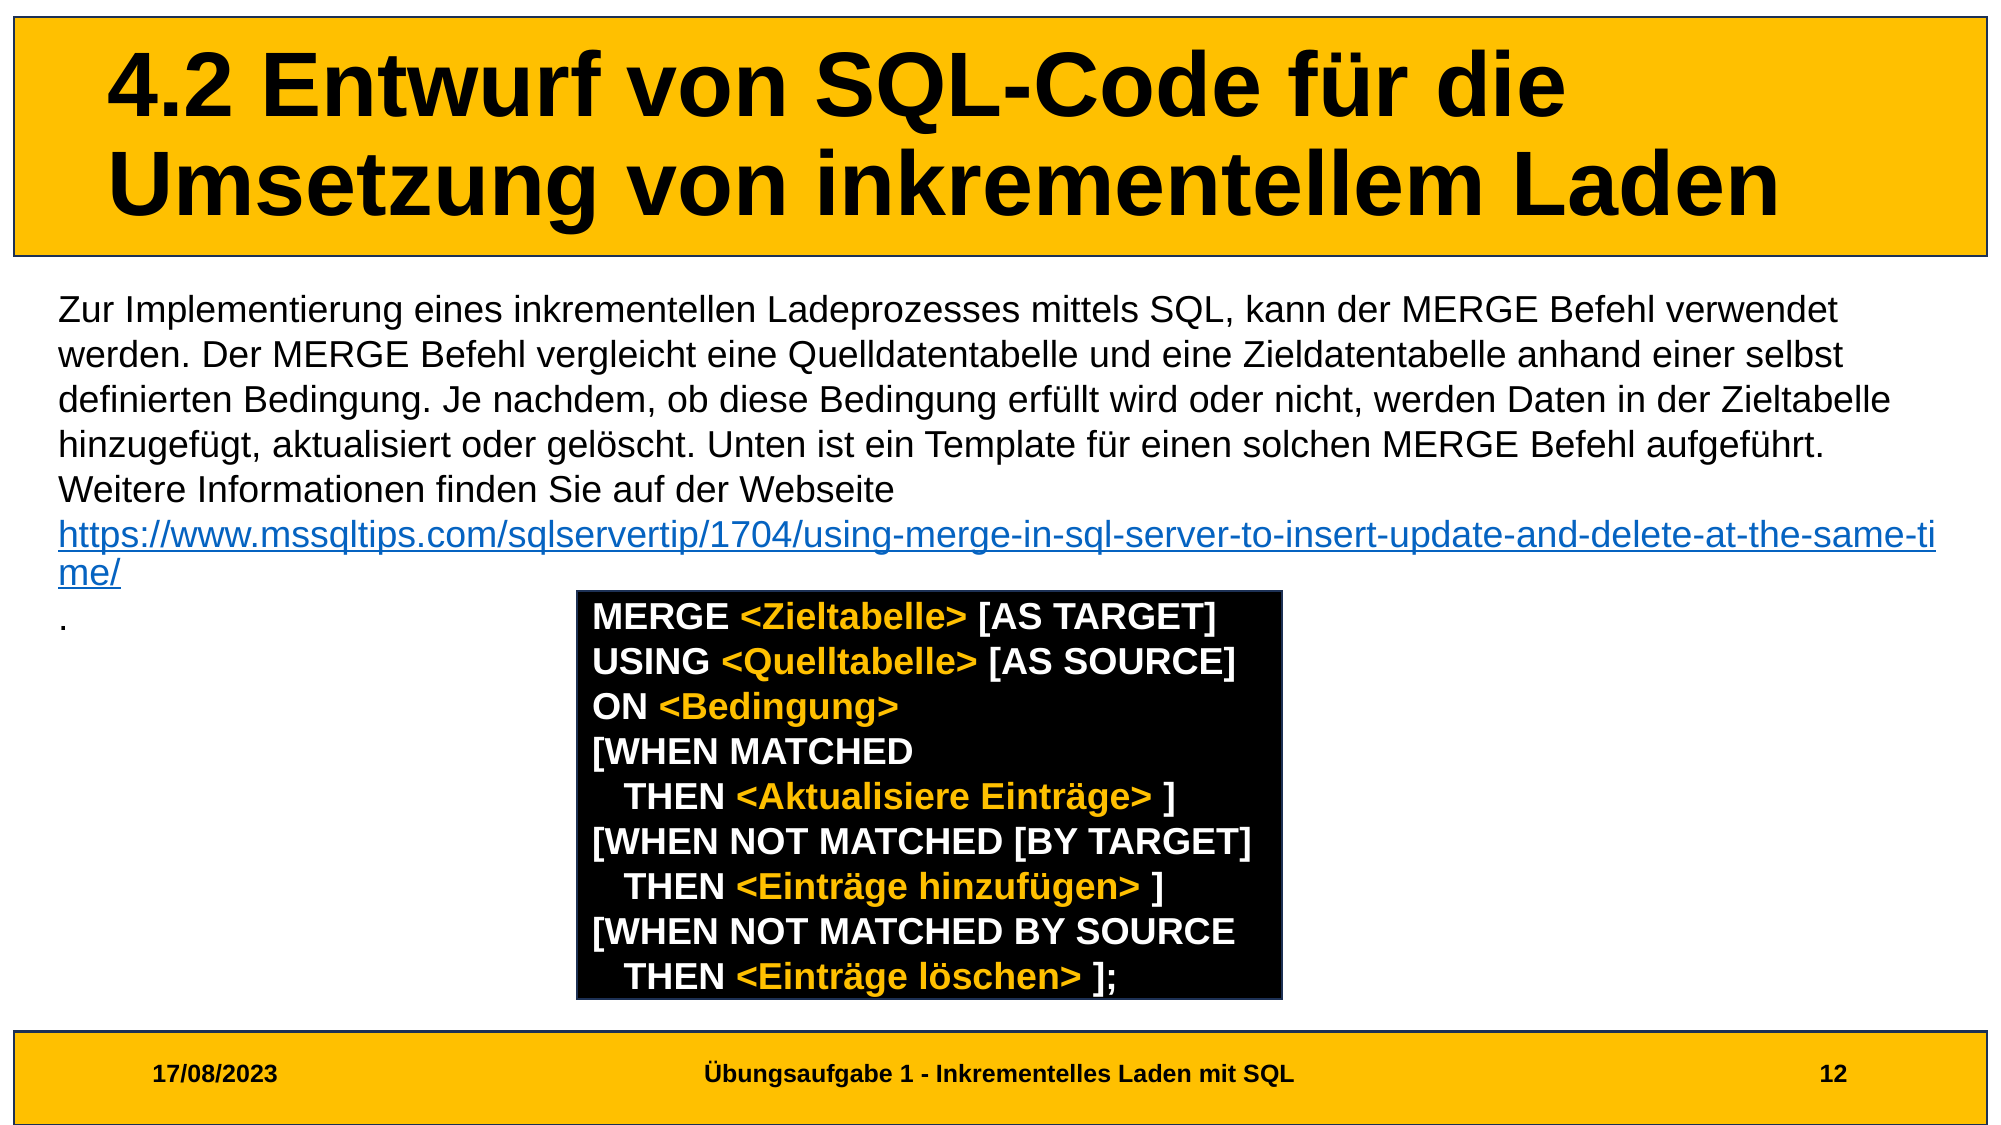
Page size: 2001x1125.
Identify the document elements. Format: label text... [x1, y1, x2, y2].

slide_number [137, 1042, 588, 1103]
text_box Zur Implementierung eines inkrementellen Ladeprozesses mittels SQL, kann der MERGE Befehl verwendet werden. Der MERGE Befehl vergleicht eine Quelldatentabelle und eine Zieldatentabelle anhand einer selbst definierten Bedingung. Je nachdem, ob diese Bedingung erfüllt wird oder nicht, werden Daten in der Zieltabelle hinzugefügt, aktualisiert oder gelöscht. Unten ist ein Template für einen solchen MERGE Befehl aufgeführt. Weitere Informationen finden Sie auf der Webseite https://www.mssqltips.com/sqlservertip/1704/using-merge-in-sql-server-to-insert-update-and-delete-at-the-same-time/. [43, 277, 1957, 608]
text_box [13, 16, 1988, 257]
title 4.2 Entwurf von SQL-Code für die Umsetzung von inkrementellem Laden [92, 27, 1973, 246]
text_box [13, 1030, 1988, 1125]
footer Übungsaufgabe 1 - Inkrementelles Laden mit SQL [662, 1042, 1338, 1103]
slide_number 12 [1412, 1042, 1863, 1103]
text_box MERGE <Zieltabelle> [AS TARGET] USING <Quelltabelle> [AS SOURCE] ON <Bedingung> [WHEN MATCHED THEN <Aktualisiere Einträge> ] [WHEN NOT MATCHED [BY TARGET] THEN <Einträge hinzufügen> ] [WHEN NOT MATCHED BY SOURCE THEN <Einträge löschen> ]; [576, 590, 1283, 1000]
